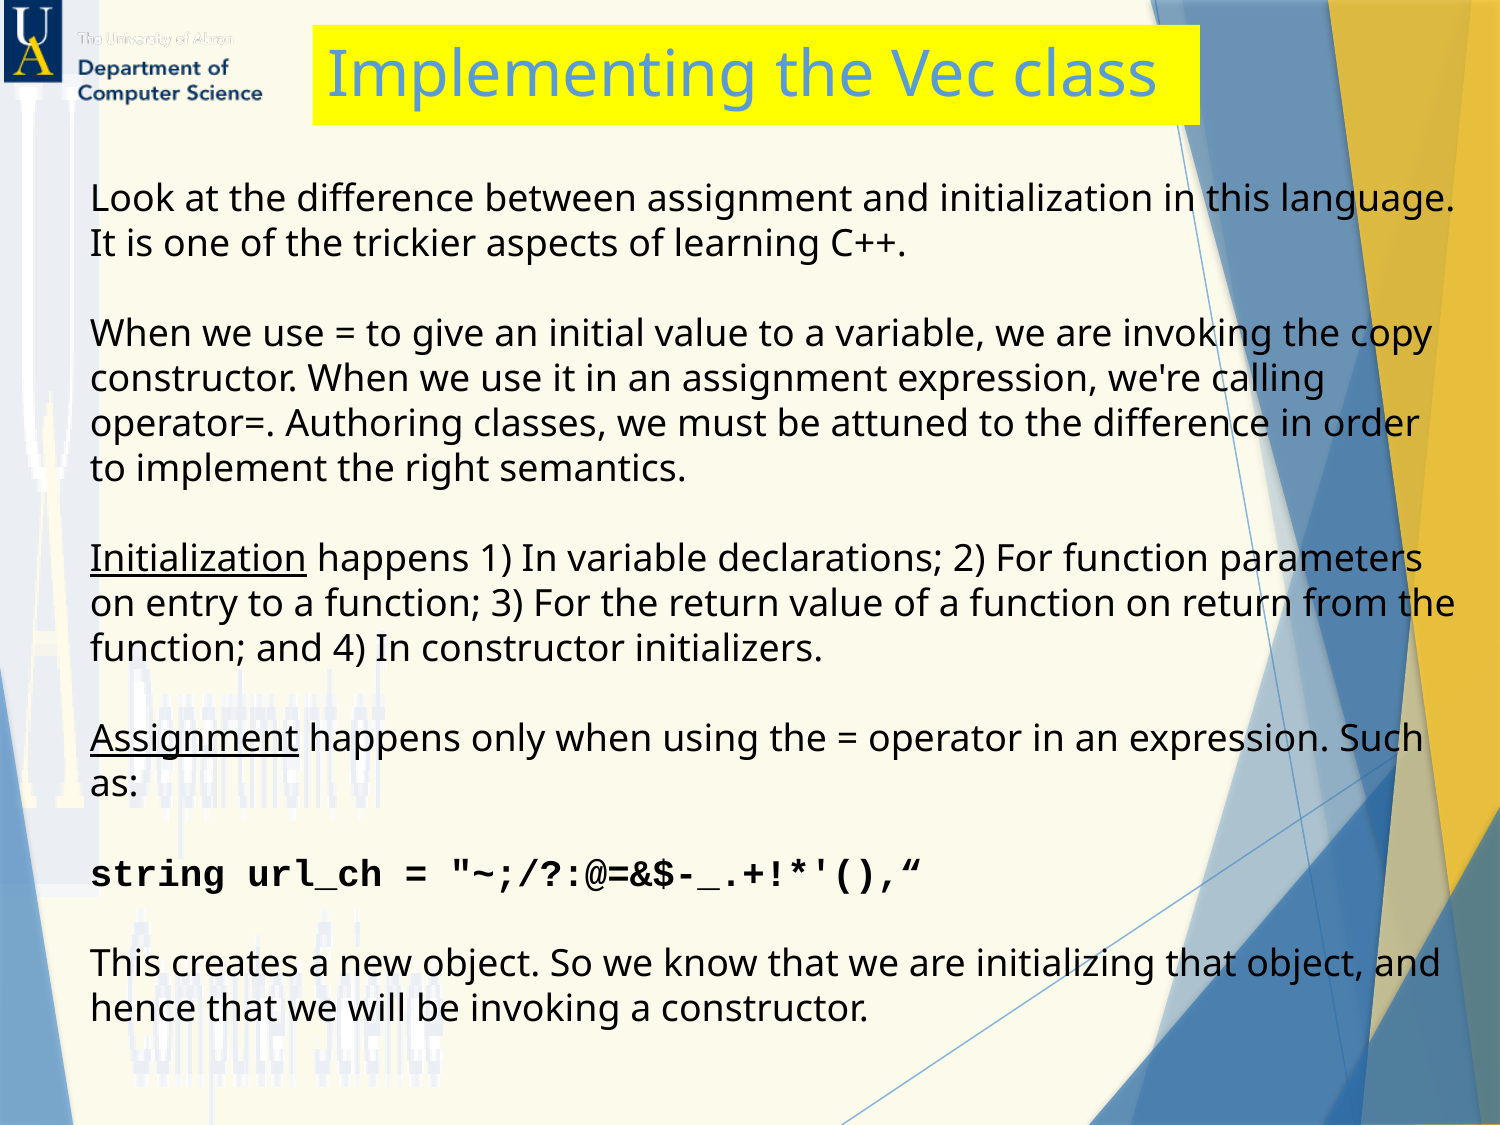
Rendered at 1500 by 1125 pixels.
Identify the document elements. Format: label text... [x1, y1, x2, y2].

picture [4, 0, 395, 124]
title Implementing the Vec class [312, 24, 1200, 125]
text_box Look at the difference between assignment and initialization in this language. It is one of the trickier aspects of learning C++. When we use = to give an initial value to a variable, we are invoking the copy constructor. When we use it in an assignment expression, we're calling operator=. Authoring classes, we must be attuned to the difference in order to implement the right semantics. Initialization happens 1) In variable declarations; 2) For function parameters on entry to a function; 3) For the return value of a function on return from the function; and 4) In constructor initializers. Assignment happens only when using the = operator in an expression. Such as: string url_ch = "~;/?:@=&$-_.+!*'(),“ This creates a new object. So we know that we are initializing that object, and hence that we will be invoking a constructor. [75, 166, 1475, 1081]
